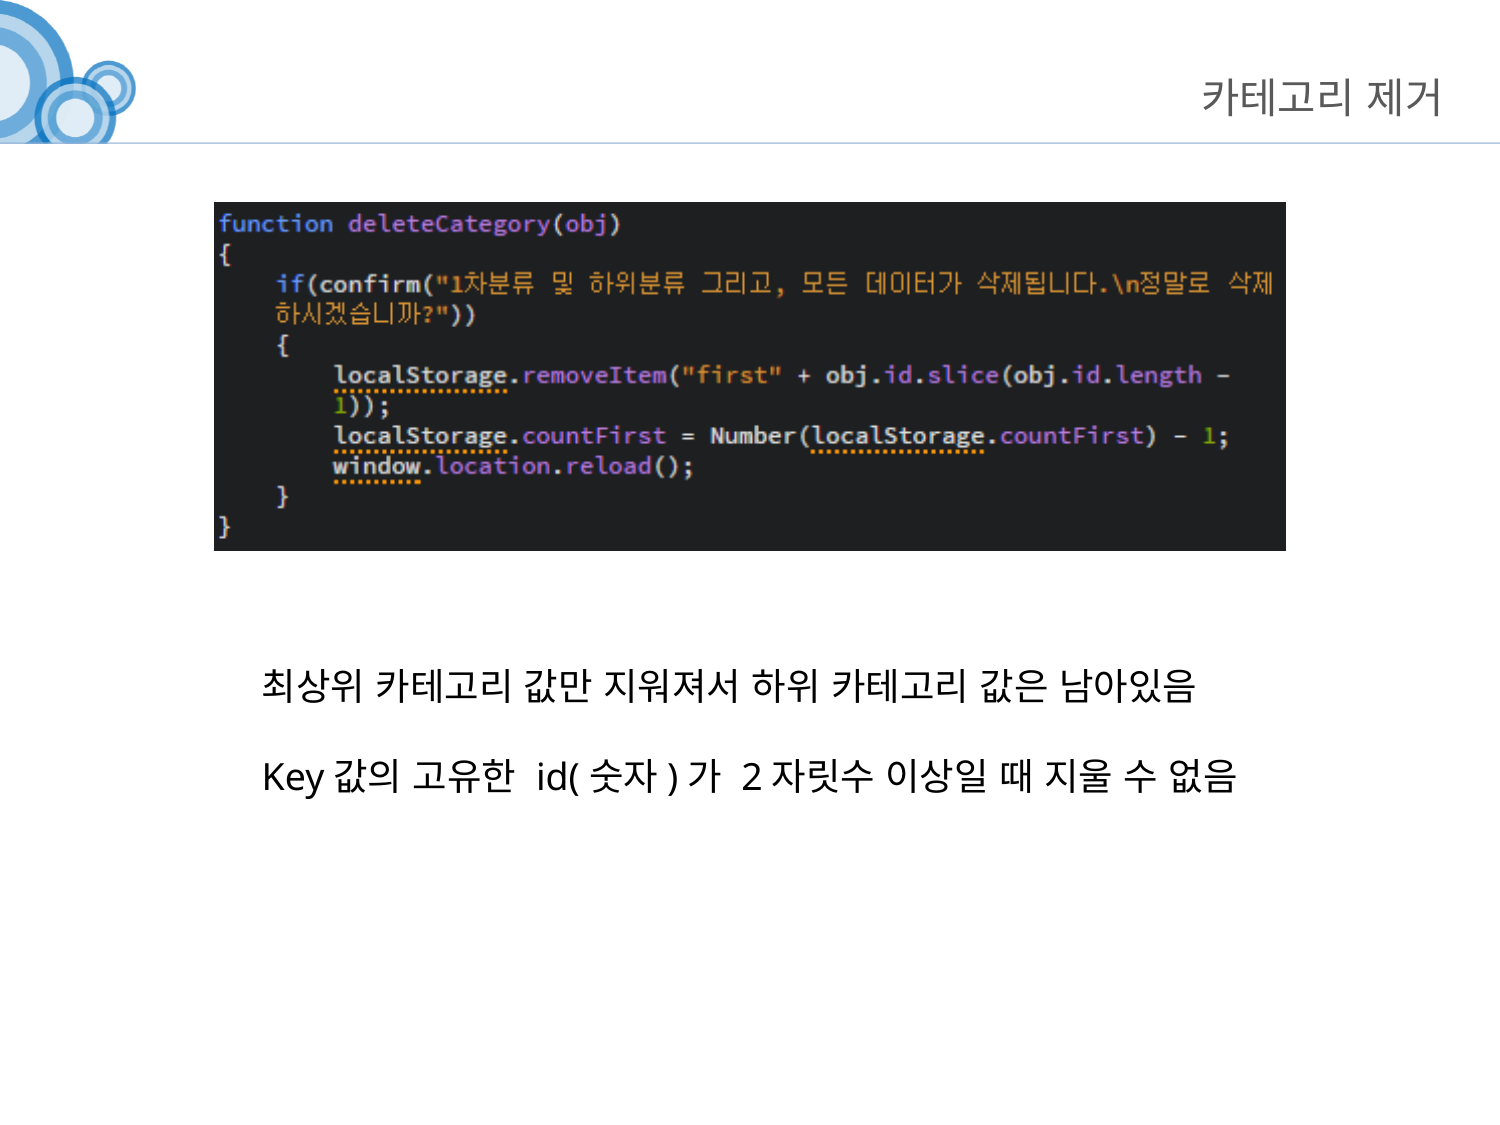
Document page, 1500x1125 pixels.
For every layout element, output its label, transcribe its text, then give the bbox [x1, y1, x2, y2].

title 카테고리 제거 [159, 56, 1459, 138]
picture [213, 202, 1286, 551]
picture [0, 0, 136, 142]
text_box 최상위 카테고리 값만 지워져서 하위 카테고리 값은 남아있음 Key값의 고유한 id(숫자)가 2자릿수 이상일 때 지울 수 없음 [246, 655, 1254, 806]
